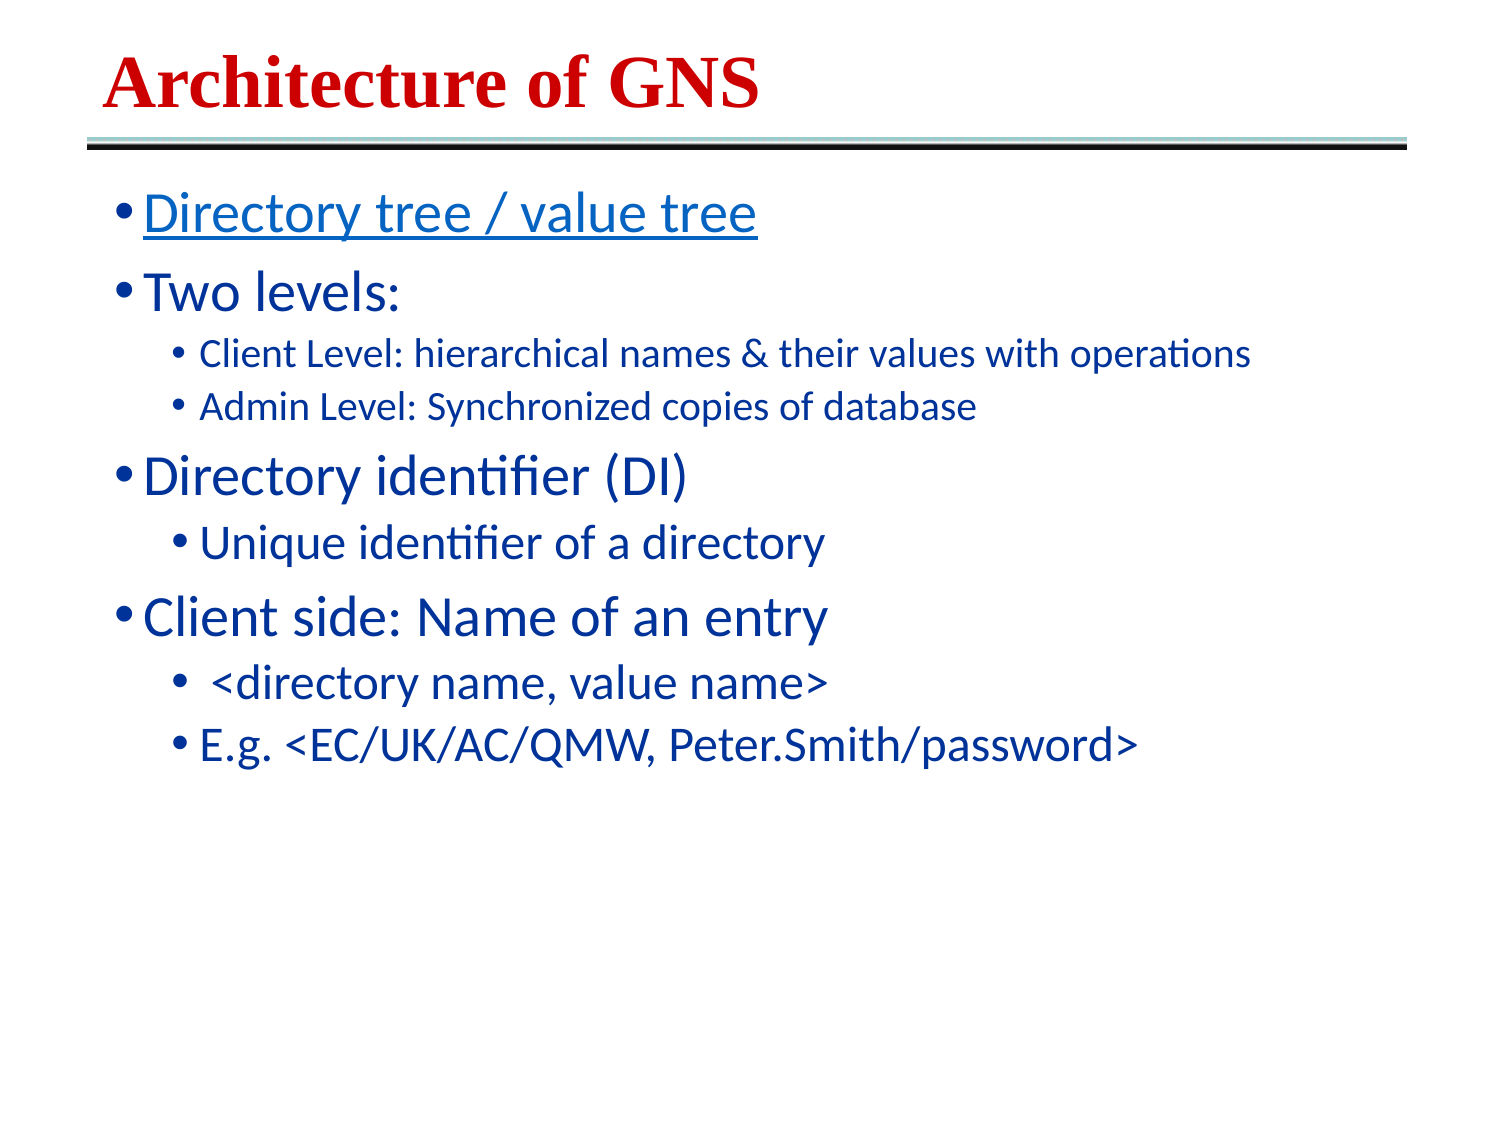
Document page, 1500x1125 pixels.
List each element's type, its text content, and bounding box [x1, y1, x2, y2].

picture [87, 137, 1407, 150]
list Directory tree / value tree Two levels: Client Level: hierarchical names & their values with operations Admin Level: Synchronized copies of database Directory identifier (DI) Unique identifier of a directory Client side: Name of an entry <directory name, value name> E.g. <EC/UK/AC/QMW, Peter.Smith/password> [99, 174, 1388, 888]
text_box Architecture of GNS [87, 24, 1413, 130]
